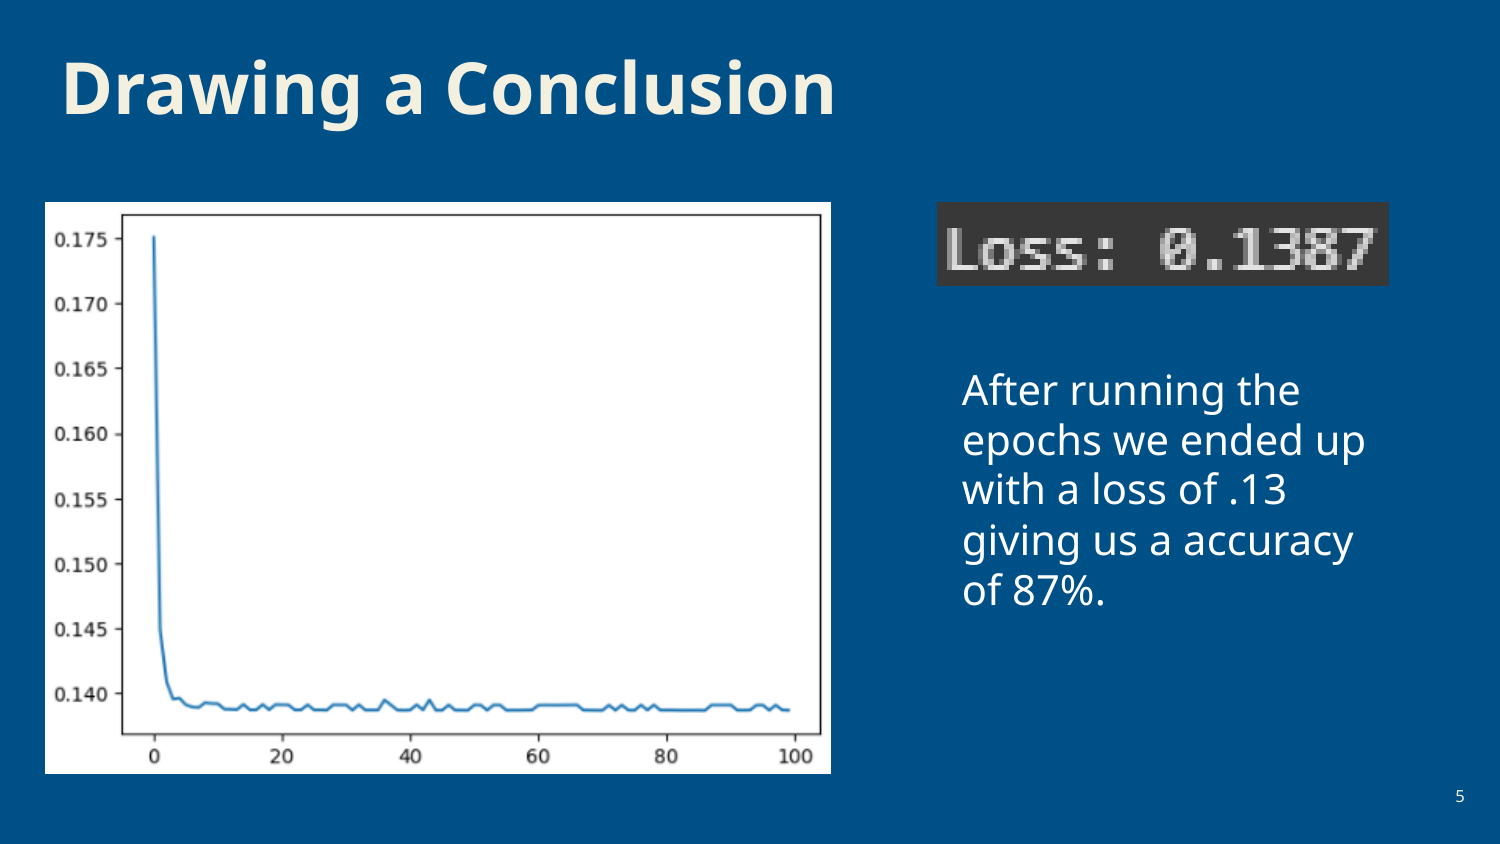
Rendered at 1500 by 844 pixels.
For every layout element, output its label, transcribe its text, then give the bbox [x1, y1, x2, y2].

text_box After running the epochs we ended up with a loss of .13 giving us a accuracy of 87%. [946, 348, 1390, 734]
title Drawing a Conclusion [45, 32, 934, 146]
slide_number ‹#› [1389, 764, 1480, 830]
picture [936, 201, 1389, 286]
picture [45, 201, 831, 775]
